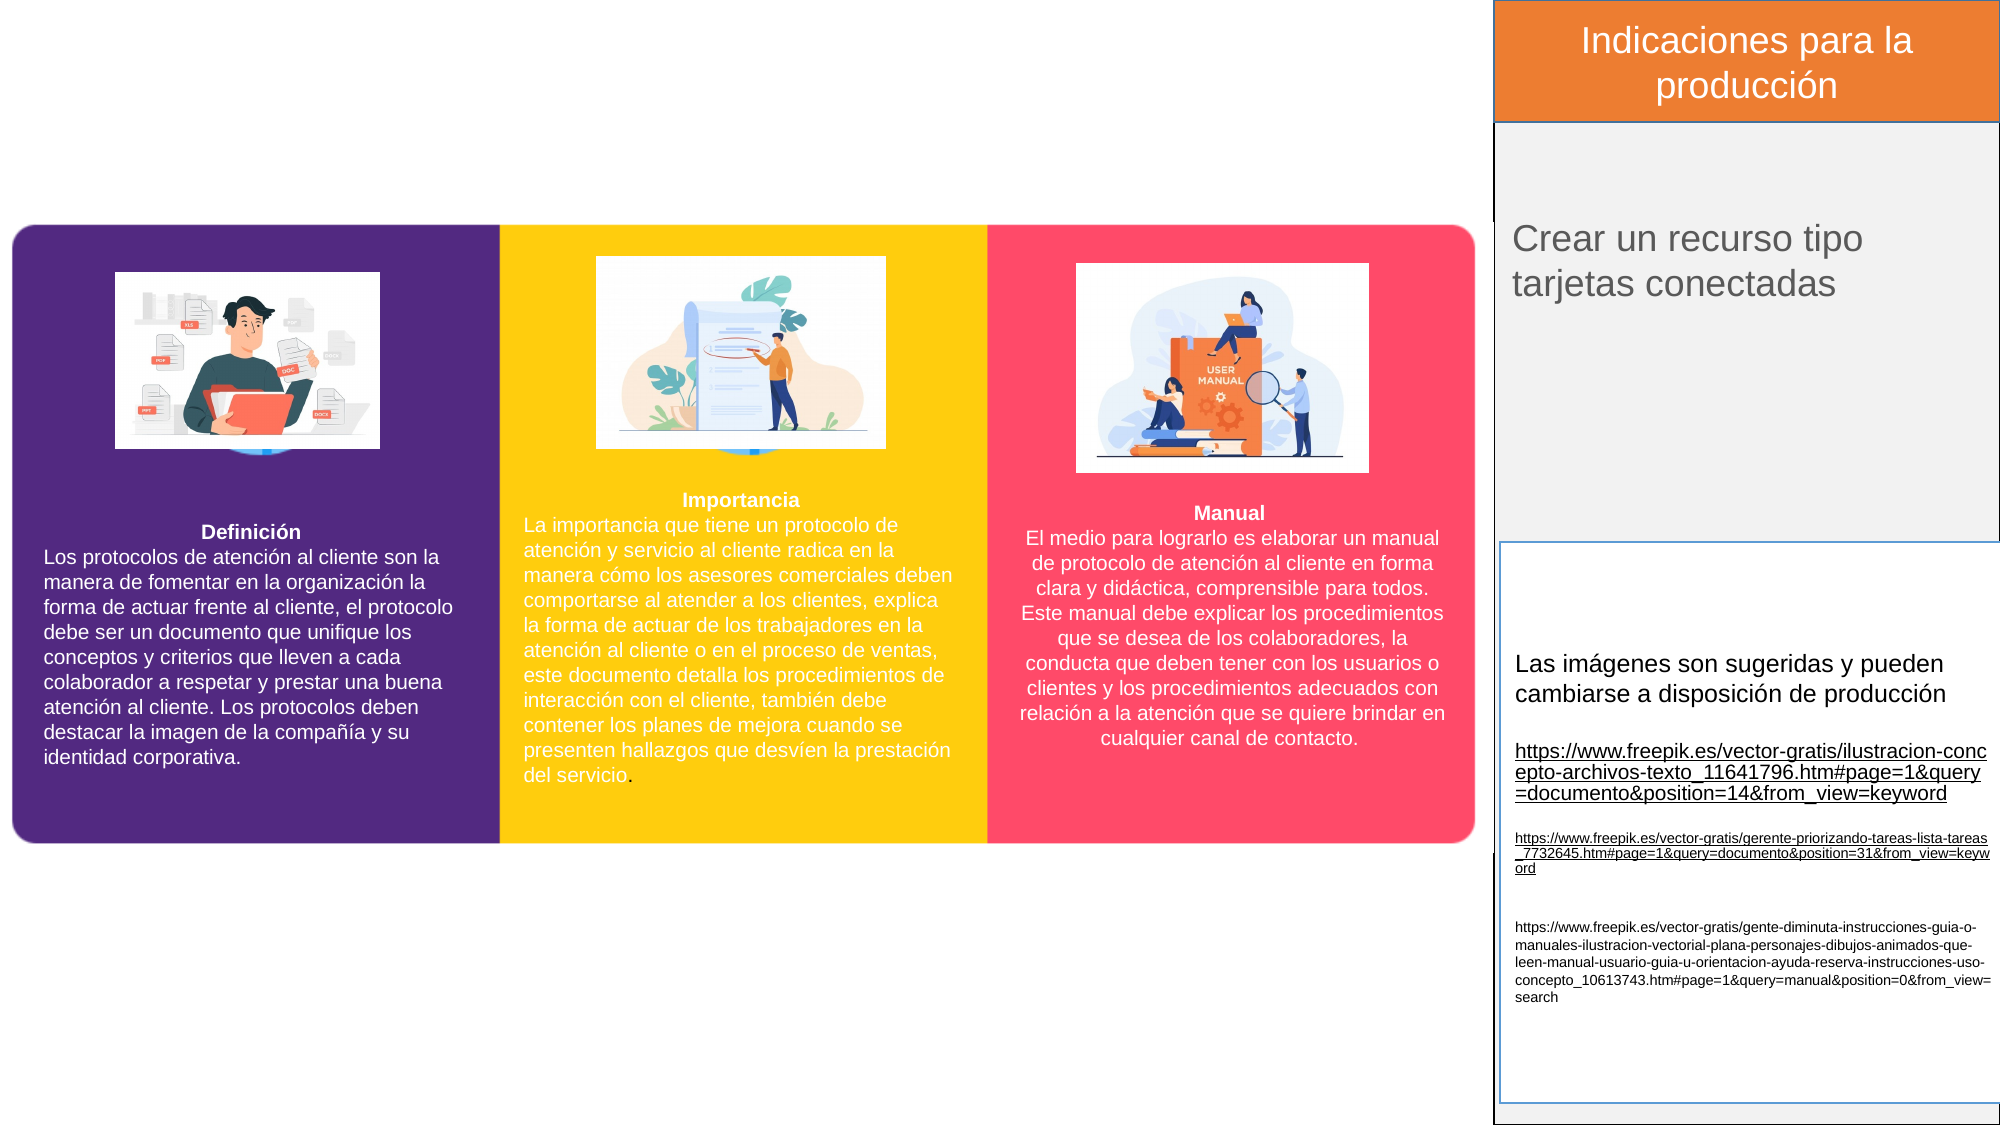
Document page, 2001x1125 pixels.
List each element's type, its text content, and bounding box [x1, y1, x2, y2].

text_box [1493, 122, 2000, 224]
text_box [1493, 701, 2000, 1125]
picture [0, 222, 1495, 853]
text_box Las imágenes son sugeridas y pueden cambiarse a disposición de producción https://www.freepik.es/vector-gratis/ilustracion-concepto-archivos-texto_11641796.htm#page=1&query=documento&position=14&from_view=keyword https://www.freepik.es/vector-gratis/gerente-priorizando-tareas-lista-tareas_7732645.htm#page=1&query=documento&position=31&from_view=keyword https://www.freepik.es/vector-gratis/gente-diminuta-instrucciones-guia-o-manuales-ilustracion-vectorial-plana-personajes-dibujos-animados-que-leen-manual-usuario-guia-u-orientacion-ayuda-reserva-instrucciones-uso-concepto_10613743.htm#page=1&query=manual&position=0&from_view=search [1500, 542, 2000, 1103]
text_box Crear un recurso tipo tarjetas conectadas [1497, 206, 2000, 701]
text_box Indicaciones para la producción [1493, 0, 2000, 122]
